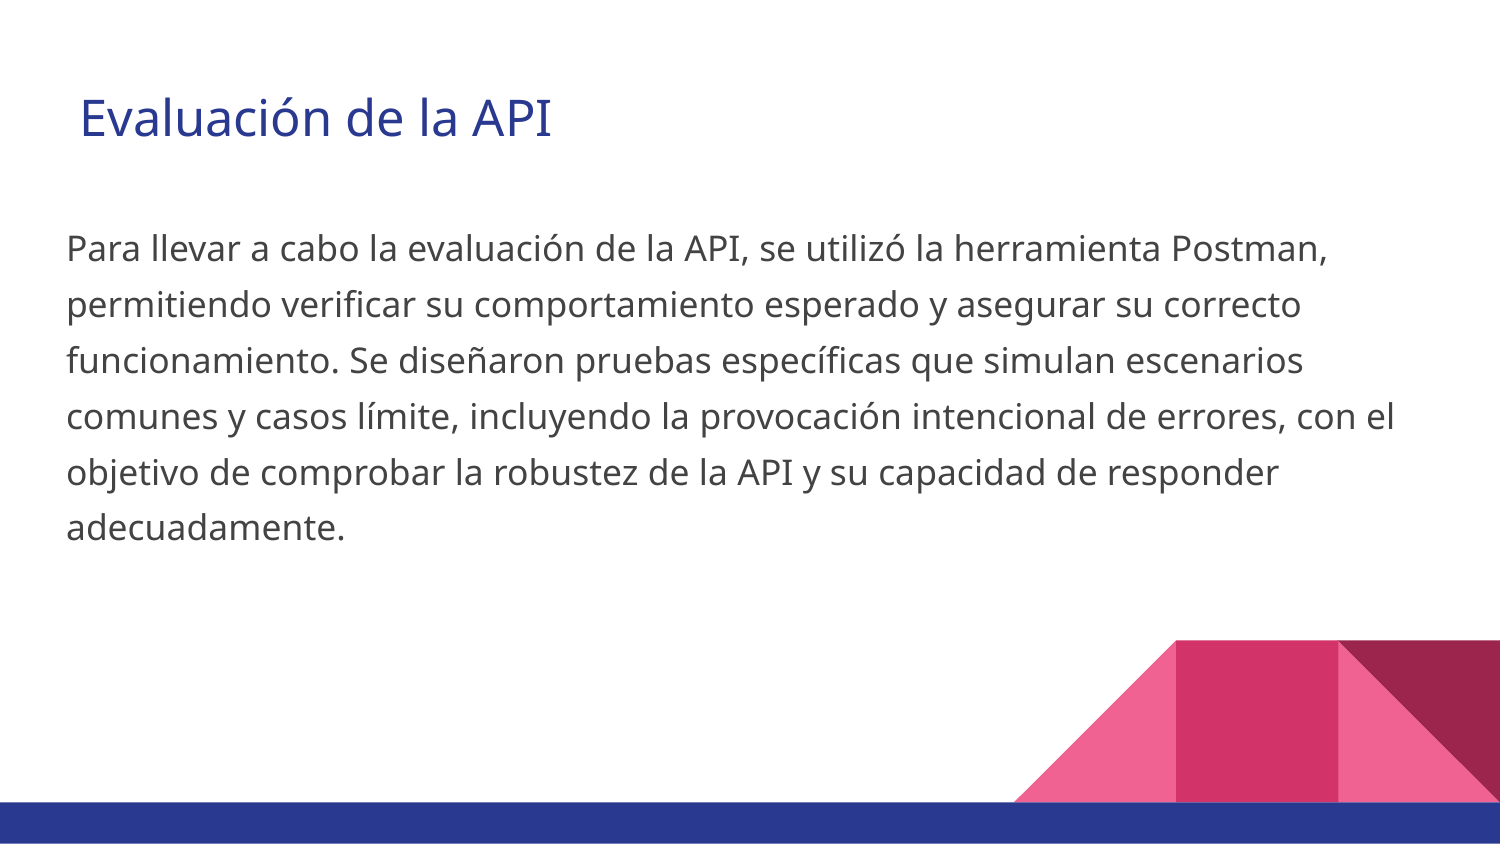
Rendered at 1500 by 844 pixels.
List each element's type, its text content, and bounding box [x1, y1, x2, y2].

list Para llevar a cabo la evaluación de la API, se utilizó la herramienta Postman, permitiendo verificar su comportamiento esperado y asegurar su correcto funcionamiento. Se diseñaron pruebas específicas que simulan escenarios comunes y casos límite, incluyendo la provocación intencional de errores, con el objetivo de comprobar la robustez de la API y su capacidad de responder adecuadamente. [51, 201, 1449, 750]
title Evaluación de la API [51, 67, 1449, 167]
